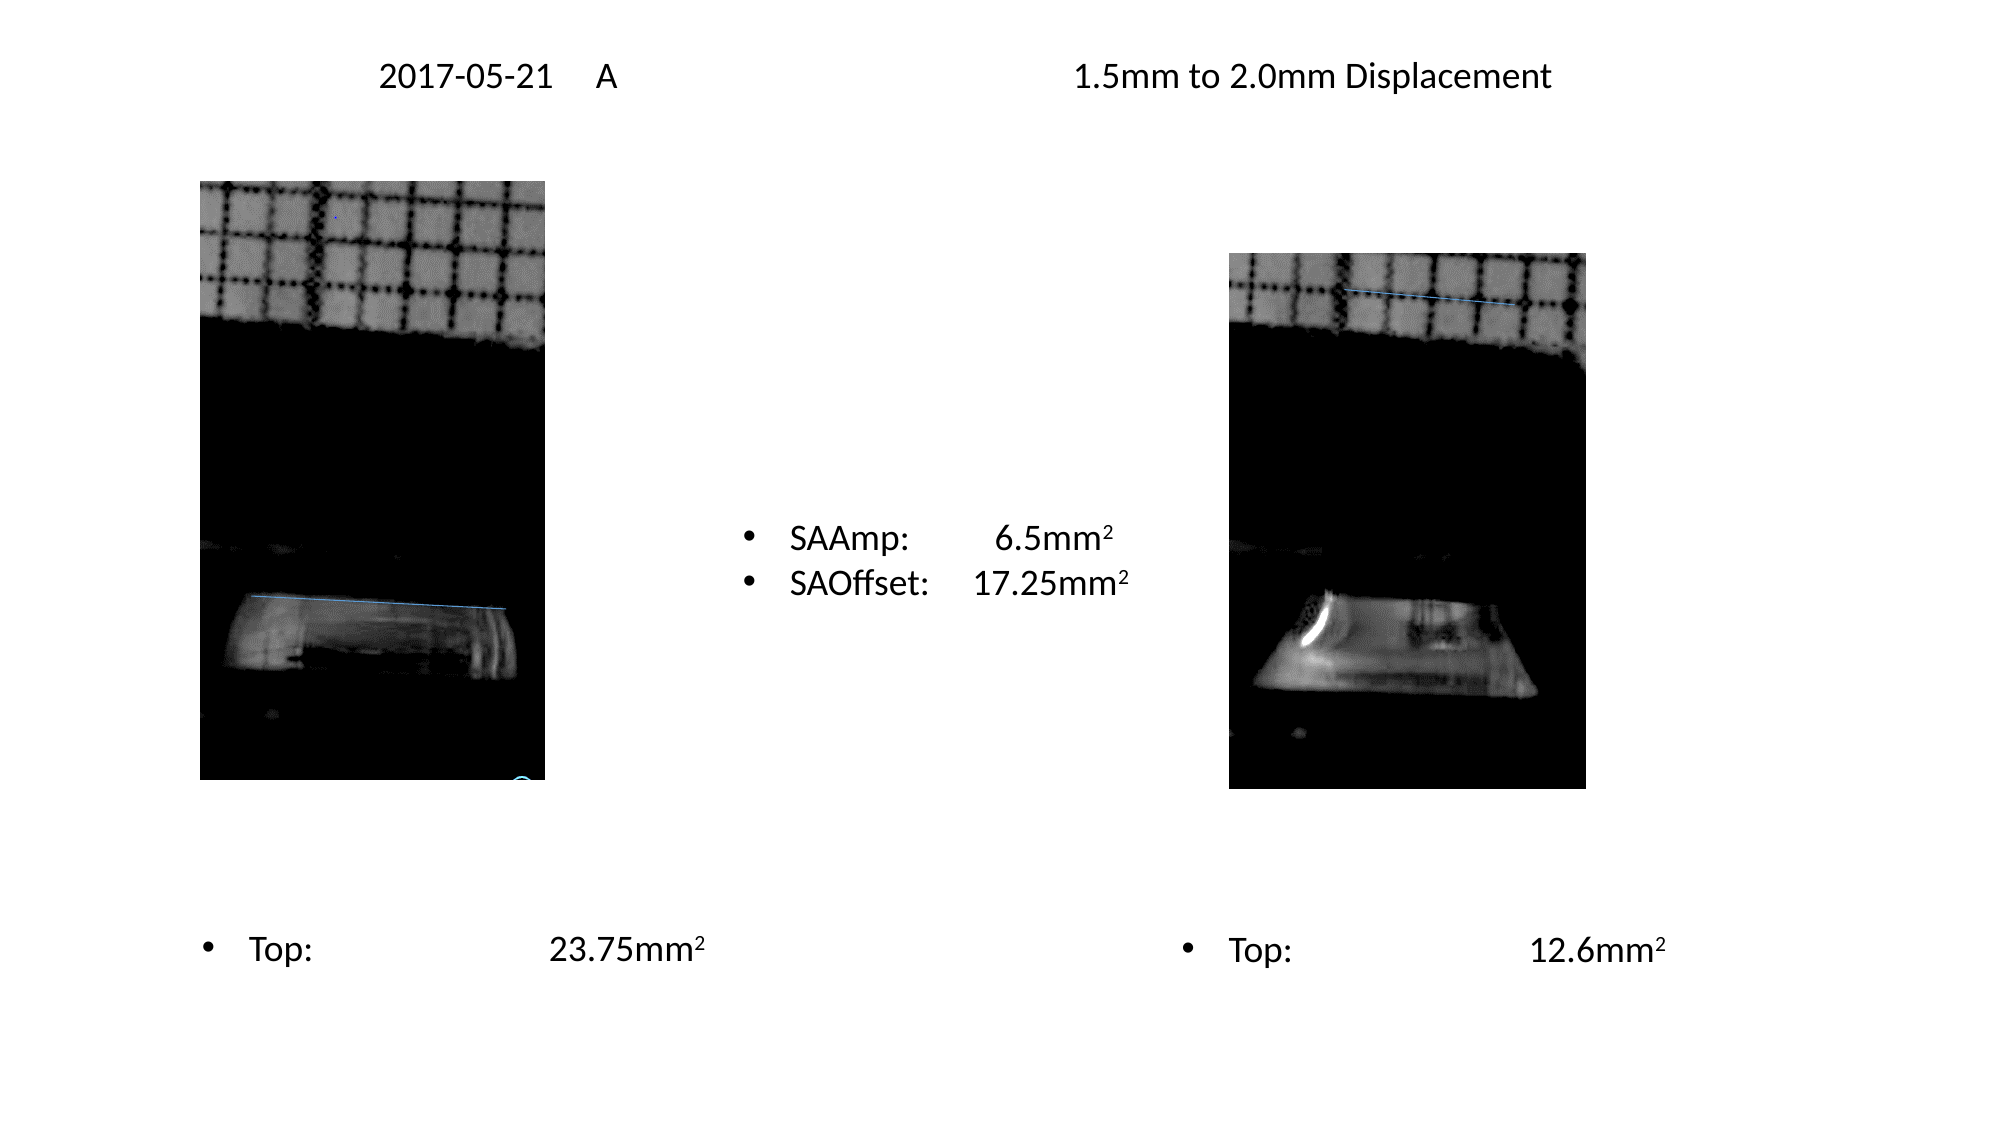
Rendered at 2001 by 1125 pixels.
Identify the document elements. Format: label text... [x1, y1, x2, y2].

picture [1229, 253, 1586, 789]
text_box 1.5mm to 2.0mm Displacement [1030, 43, 1596, 104]
text_box Top: 23.75mm2 [187, 916, 947, 977]
picture [200, 181, 545, 780]
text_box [1344, 289, 1515, 305]
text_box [251, 596, 507, 610]
text_box Top: 12.6mm2 [1166, 917, 1927, 978]
text_box SAAmp: 6.5mm2 SAOffset: 17.25mm2 [728, 505, 1229, 611]
text_box 2017-05-21 A [65, 43, 932, 104]
